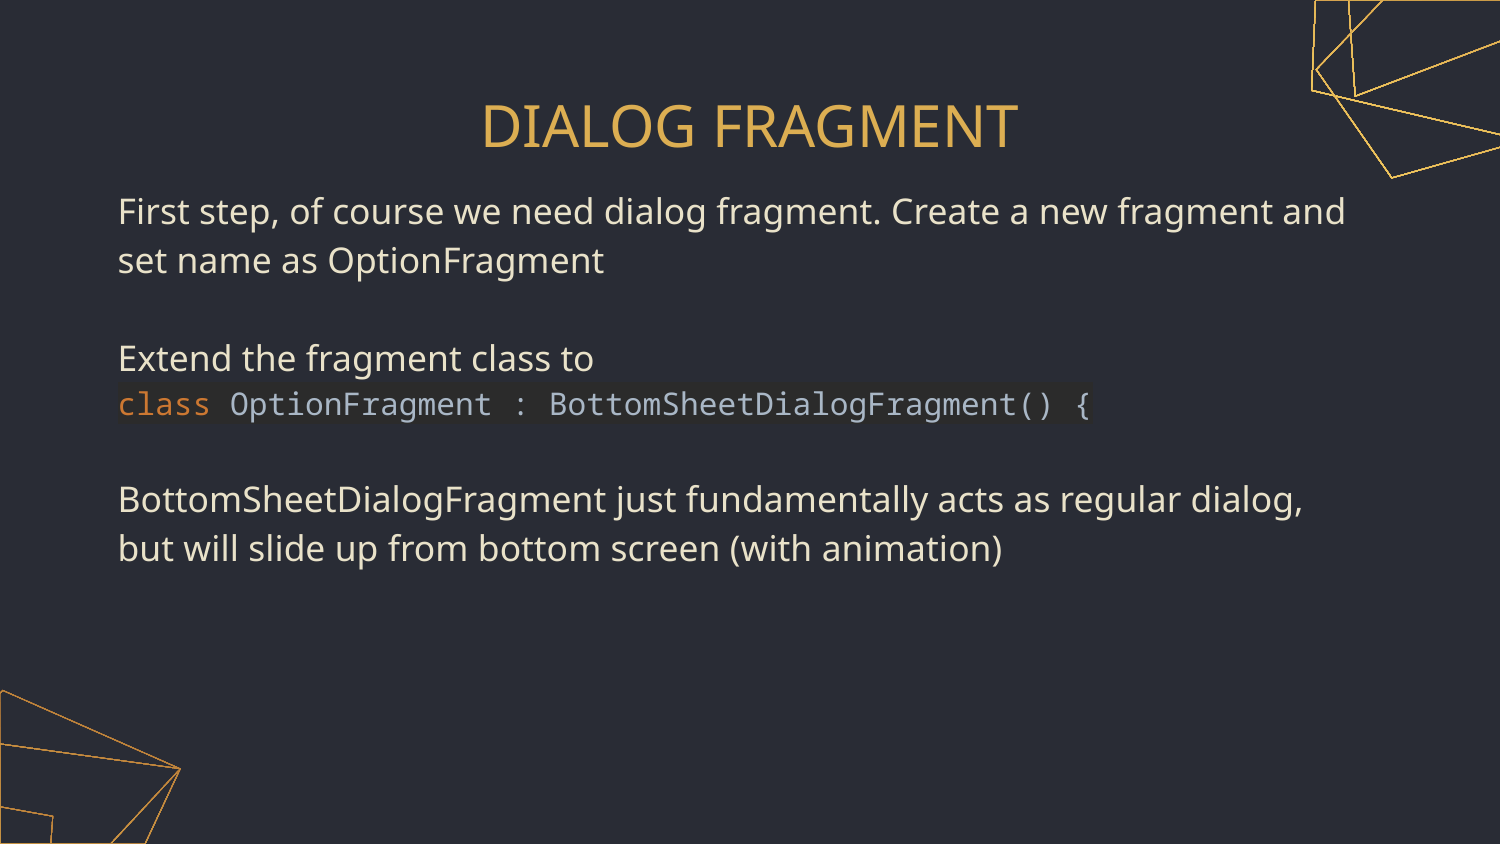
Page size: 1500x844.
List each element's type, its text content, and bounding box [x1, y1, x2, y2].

title DIALOG FRAGMENT [327, 88, 1173, 160]
subtitle First step, of course we need dialog fragment. Create a new fragment and set name as OptionFragment Extend the fragment class to class OptionFragment : BottomSheetDialogFragment() { BottomSheetDialogFragment just fundamentally acts as regular dialog, but will slide up from bottom screen (with animation) [102, 167, 1365, 747]
